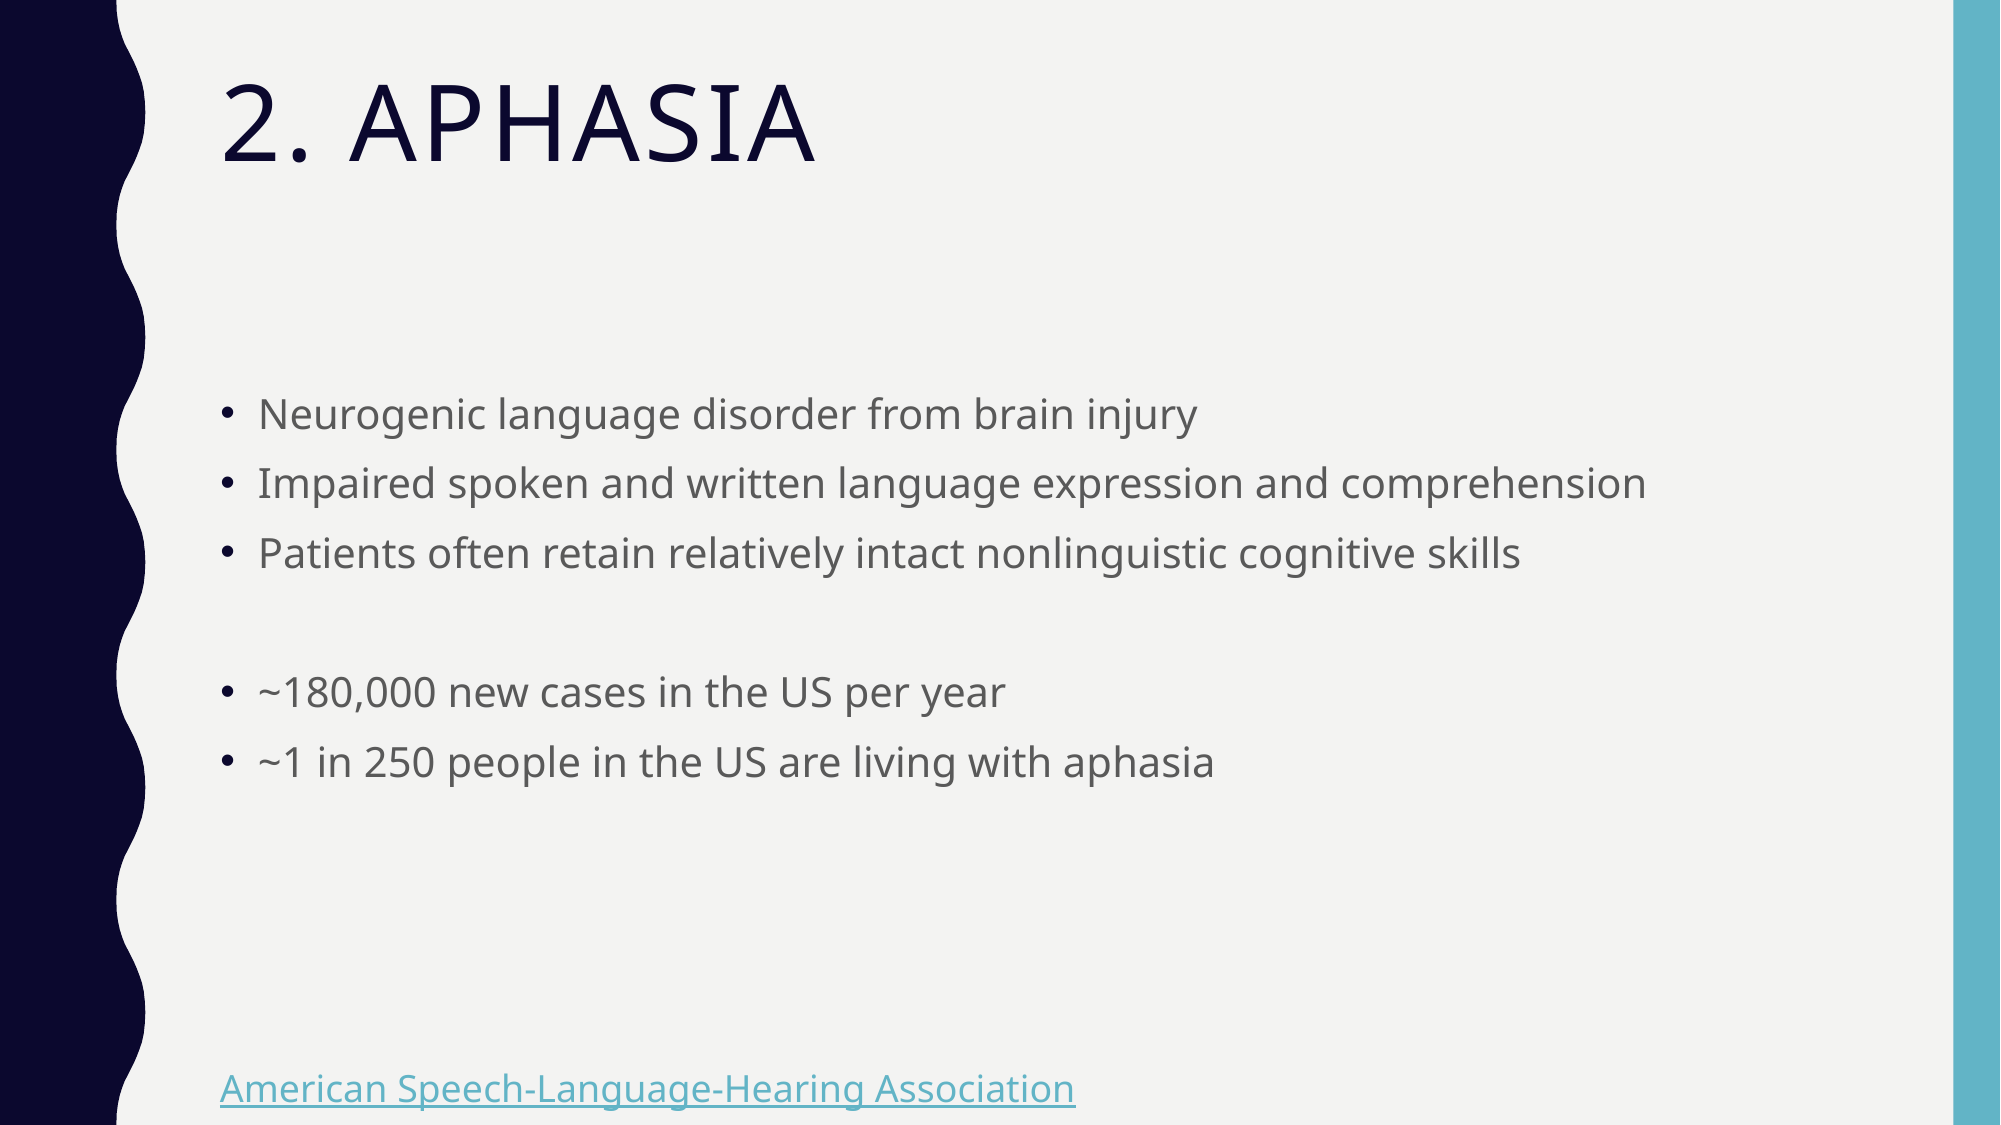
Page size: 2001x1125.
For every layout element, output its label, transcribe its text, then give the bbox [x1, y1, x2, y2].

list Neurogenic language disorder from brain injury Impaired spoken and written language expression and comprehension Patients often retain relatively intact nonlinguistic cognitive skills ~180,000 new cases in the US per year ~1 in 250 people in the US are living with aphasia [205, 375, 1875, 965]
title 2. Aphasia [205, 62, 1875, 308]
text_box American Speech-Language-Hearing Association [205, 1057, 1489, 1124]
